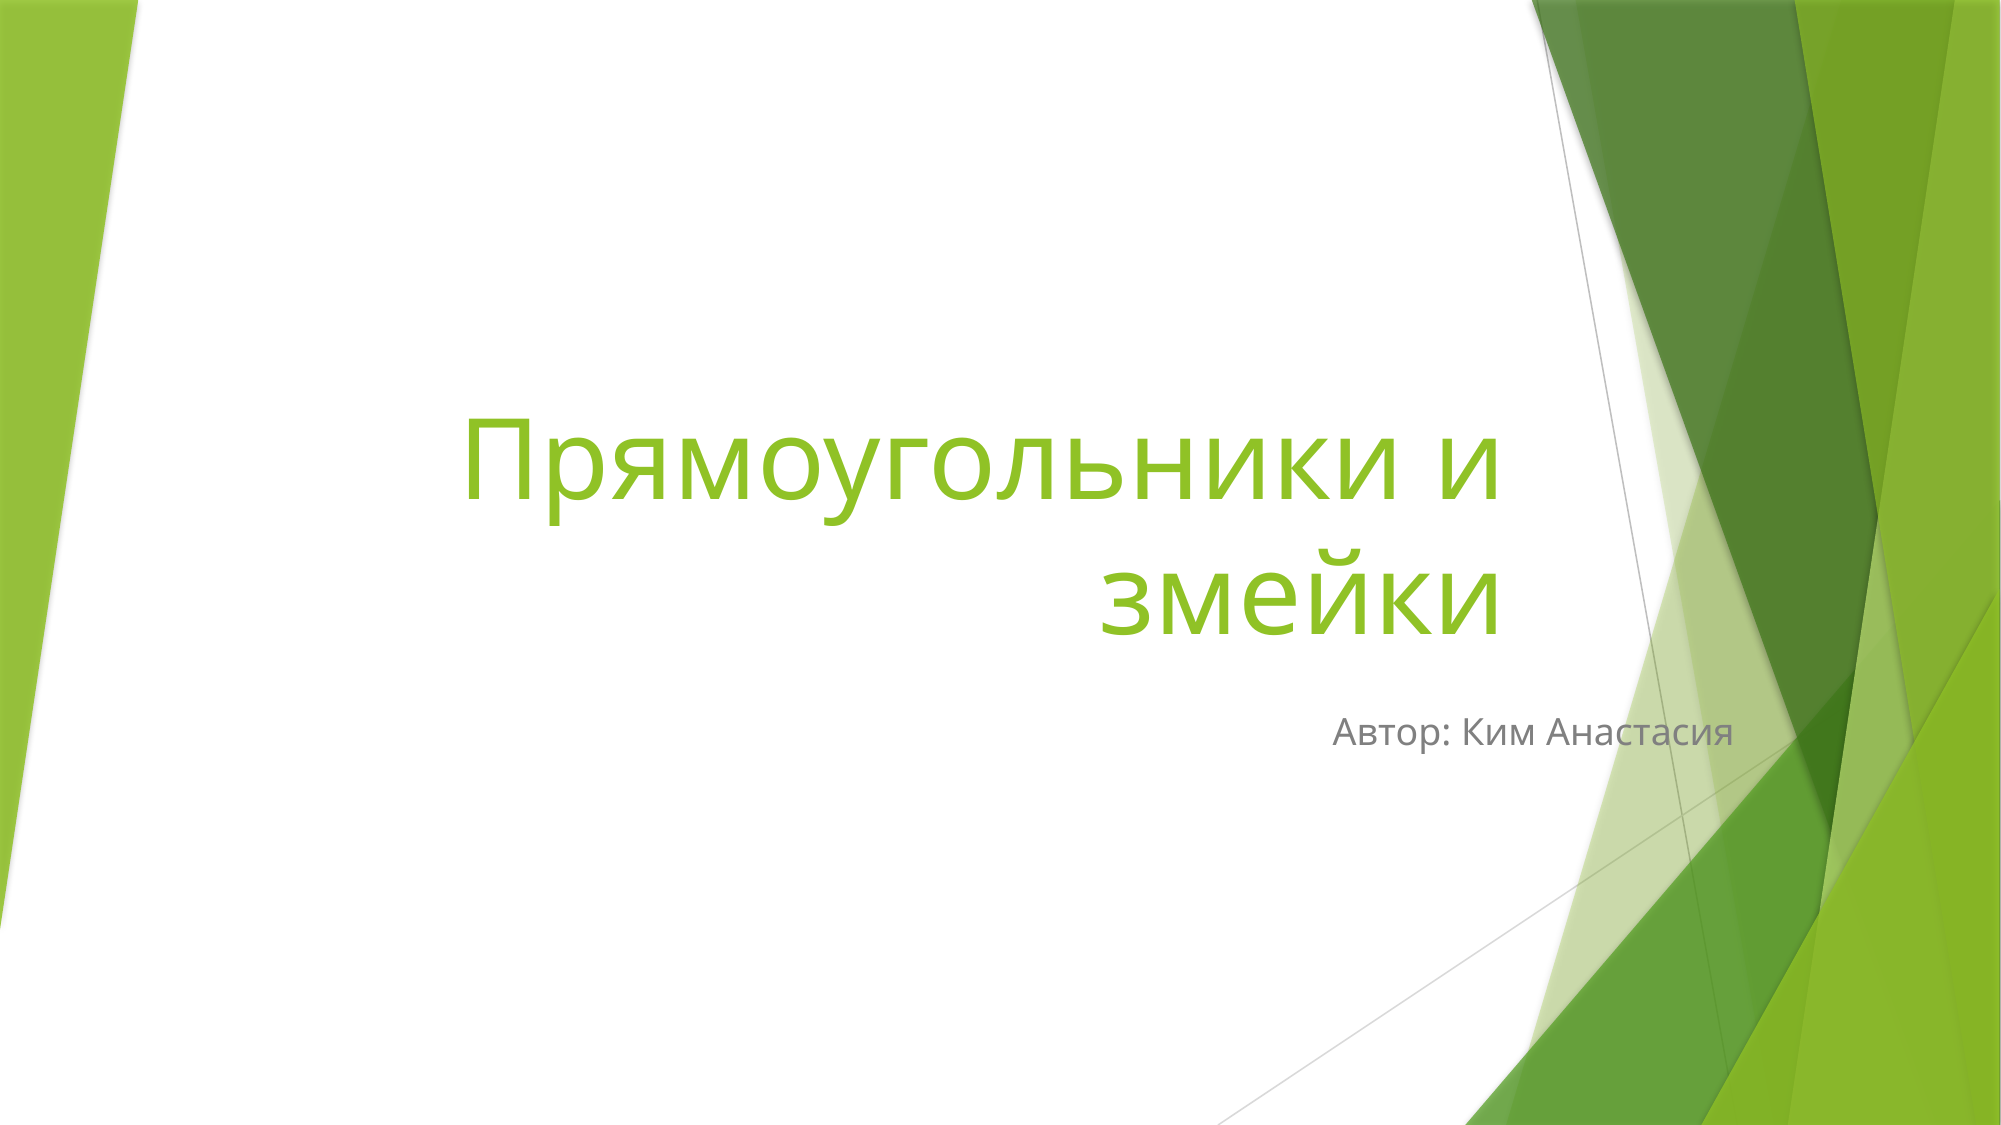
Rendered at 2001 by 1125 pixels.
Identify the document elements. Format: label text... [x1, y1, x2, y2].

title Прямоугольники и змейки [247, 394, 1522, 665]
subtitle Автор: Ким Анастасия [872, 700, 1750, 863]
